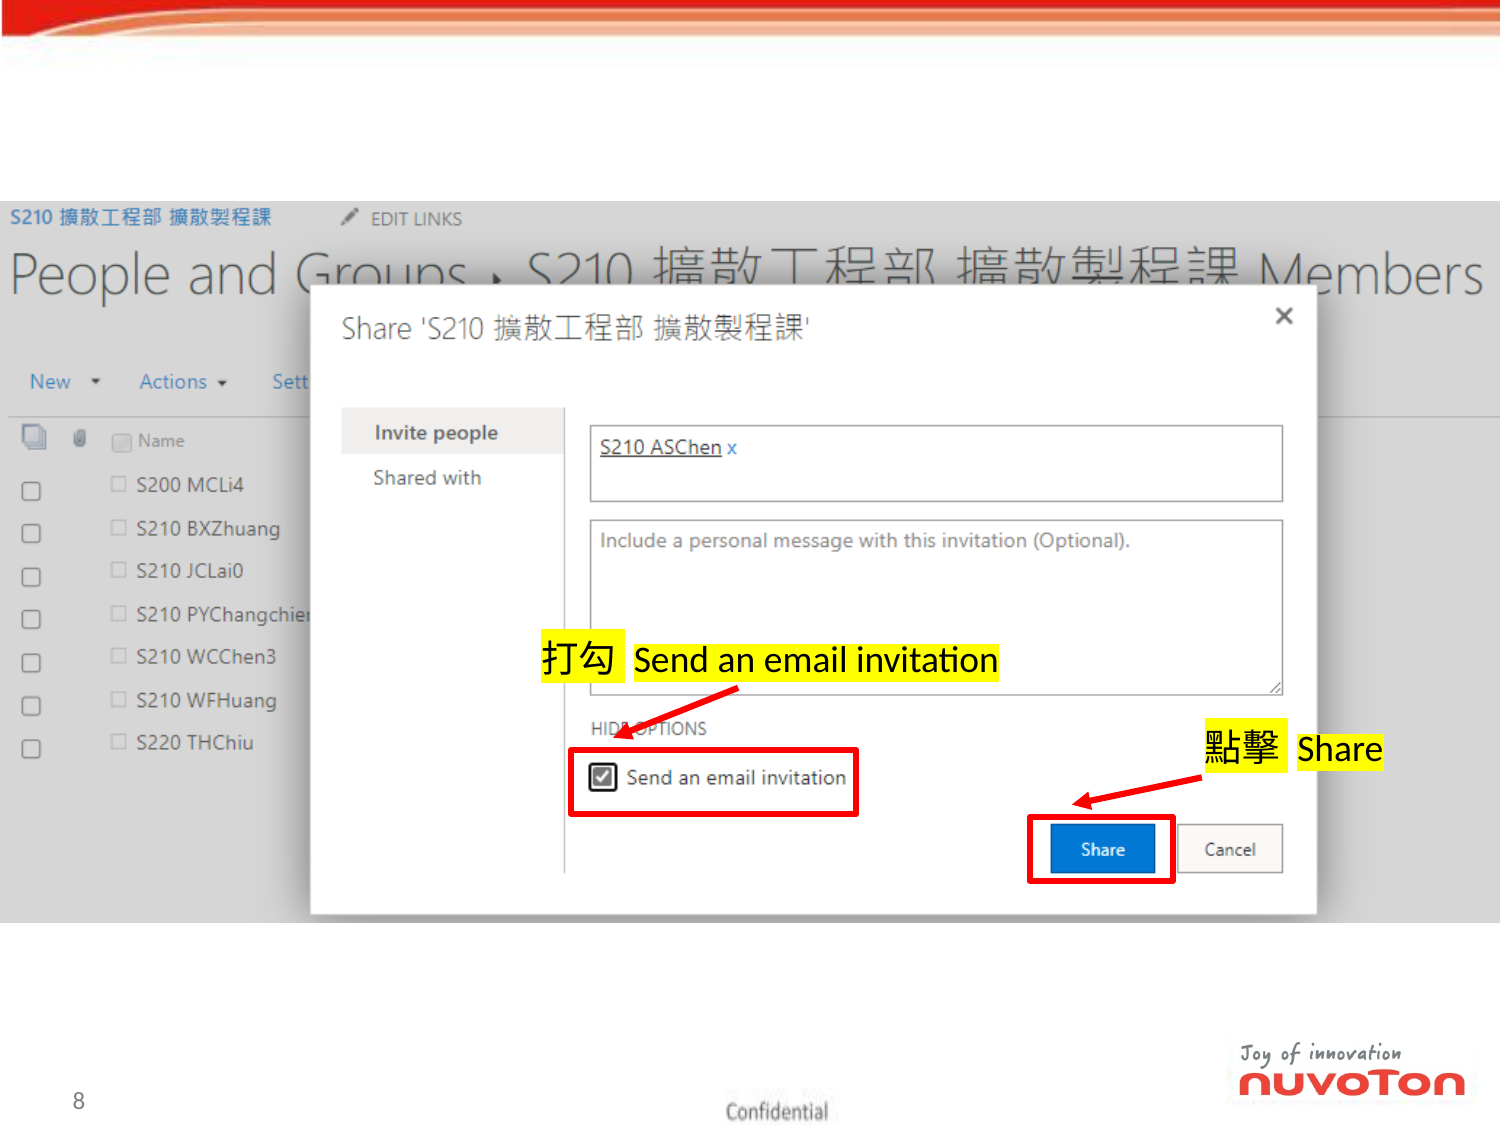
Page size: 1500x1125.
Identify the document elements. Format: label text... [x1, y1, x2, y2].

picture [0, 0, 1500, 1125]
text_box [612, 687, 739, 738]
slide_number 7 [0, 1069, 160, 1125]
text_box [1071, 777, 1202, 805]
